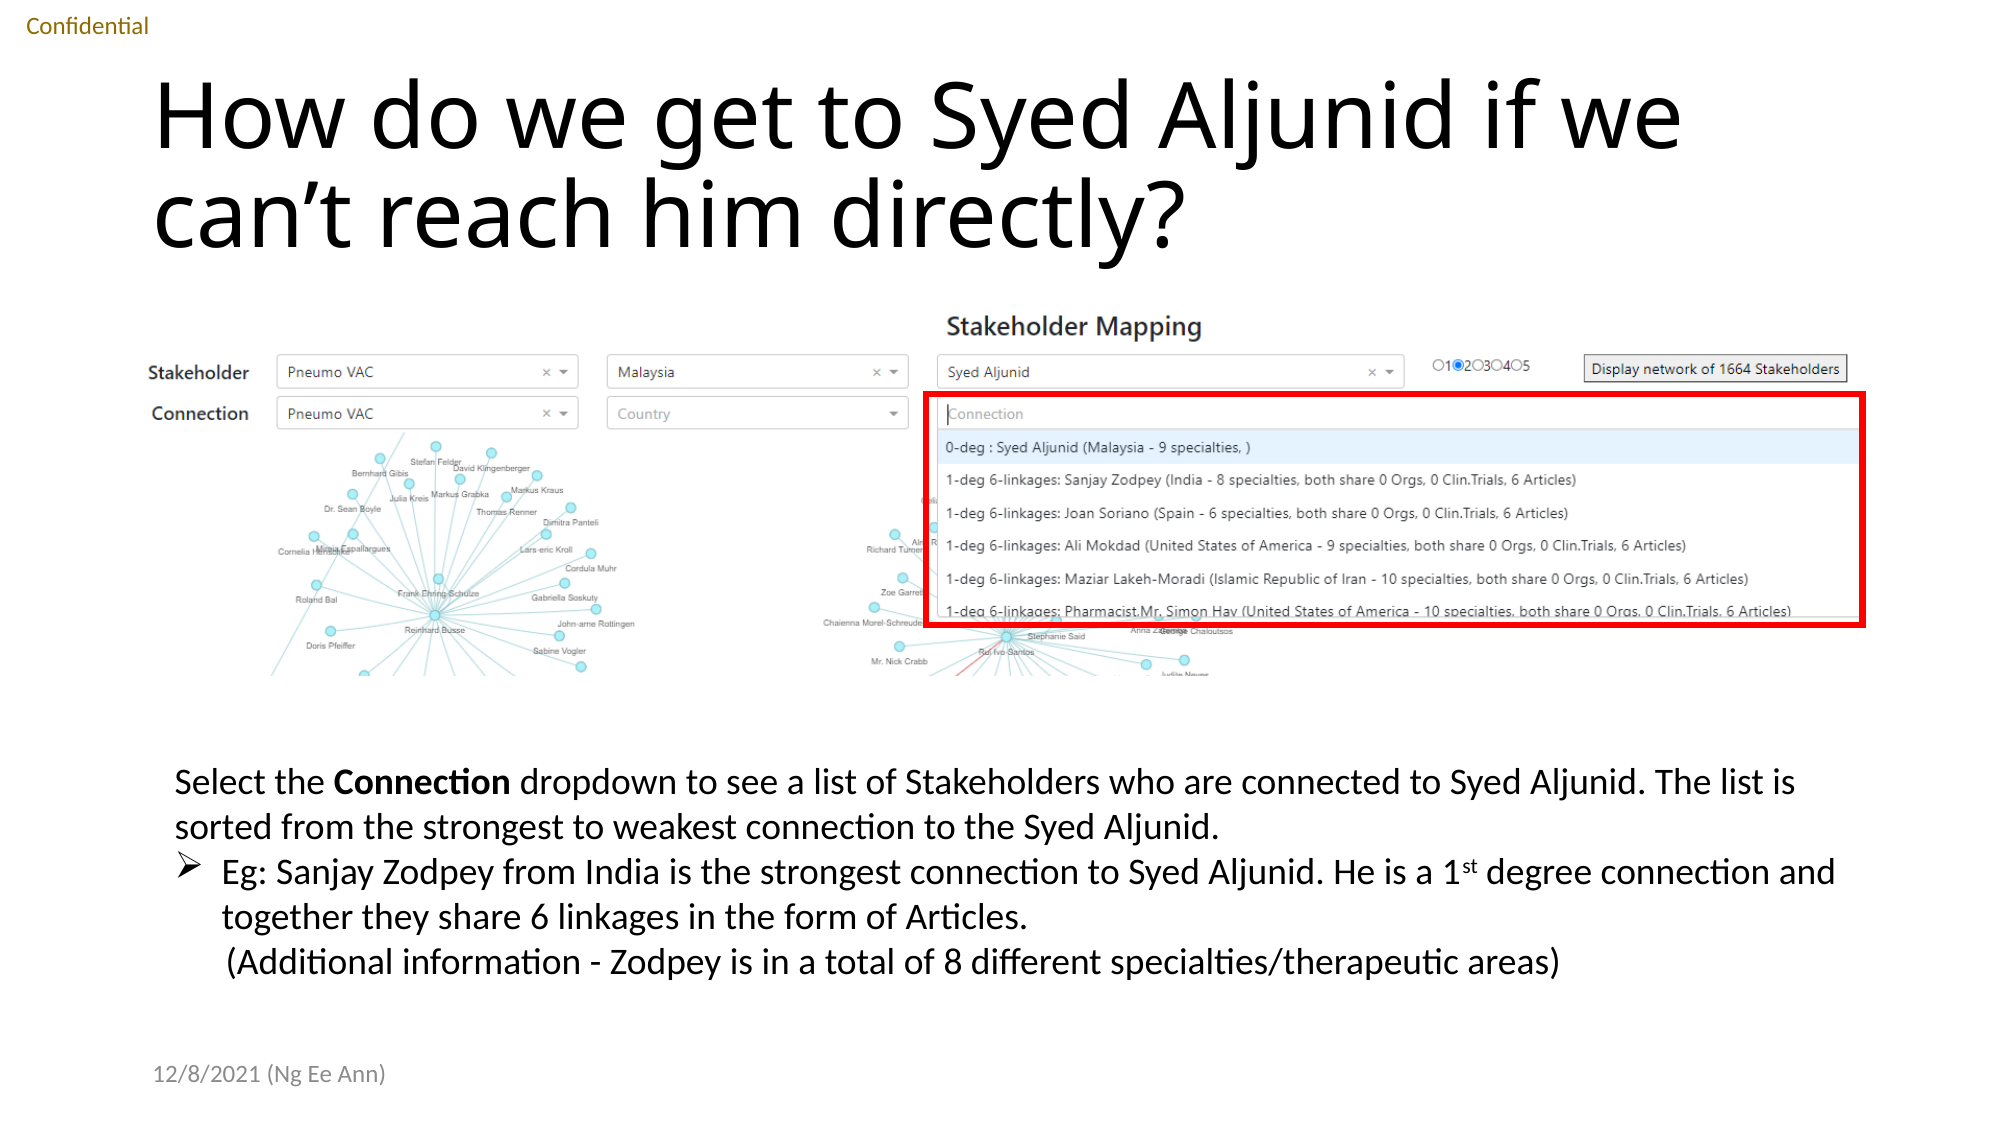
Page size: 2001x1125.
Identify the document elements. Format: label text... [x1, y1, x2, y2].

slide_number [137, 1042, 588, 1103]
text_box Select the Connection dropdown to see a list of Stakeholders who are connected to Syed Aljunid. The list is sorted from the strongest to weakest connection to the Syed Aljunid. Eg: Sanjay Zodpey from India is the strongest connection to Syed Aljunid. He is a 1st degree connection and together they share 6 linkages in the form of Articles. (Additional information - Zodpey is in a total of 8 different specialties/therapeutic areas) [159, 749, 1863, 990]
title How do we get to Syed Aljunid if we can’t reach him directly? [137, 59, 1863, 278]
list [137, 303, 1863, 676]
